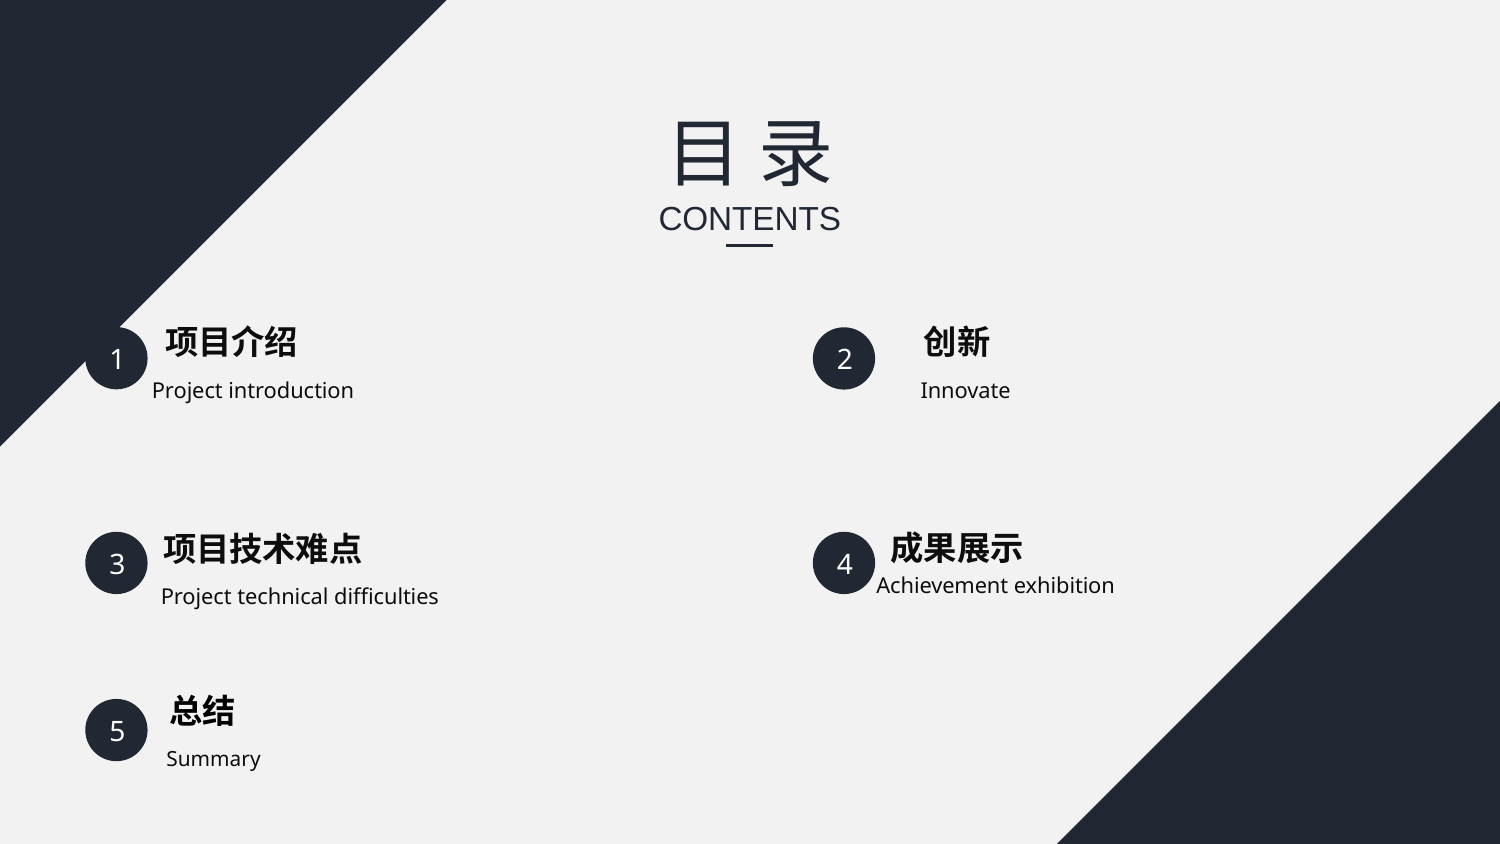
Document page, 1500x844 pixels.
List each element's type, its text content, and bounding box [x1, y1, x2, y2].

text_box Innovate [905, 368, 1026, 410]
text_box 5 [84, 697, 149, 763]
text_box 4 [811, 530, 875, 596]
text_box Summary [151, 738, 276, 779]
text_box 目 录 [601, 97, 899, 203]
text_box [1055, 399, 1500, 844]
text_box 项目技术难点 [148, 520, 378, 575]
text_box Achievement exhibition [861, 564, 1131, 606]
text_box 创新 [909, 313, 1006, 368]
text_box 2 [811, 326, 877, 391]
text_box 3 [84, 530, 148, 596]
text_box 1 [84, 326, 149, 391]
text_box 项目介绍 [150, 313, 314, 368]
text_box Project technical difficulties [146, 575, 455, 617]
text_box 总结 [154, 682, 251, 738]
text_box Project introduction [137, 368, 370, 410]
text_box [0, 0, 449, 449]
text_box 成果展示 [875, 519, 1039, 564]
text_box CONTENTS [591, 190, 909, 245]
